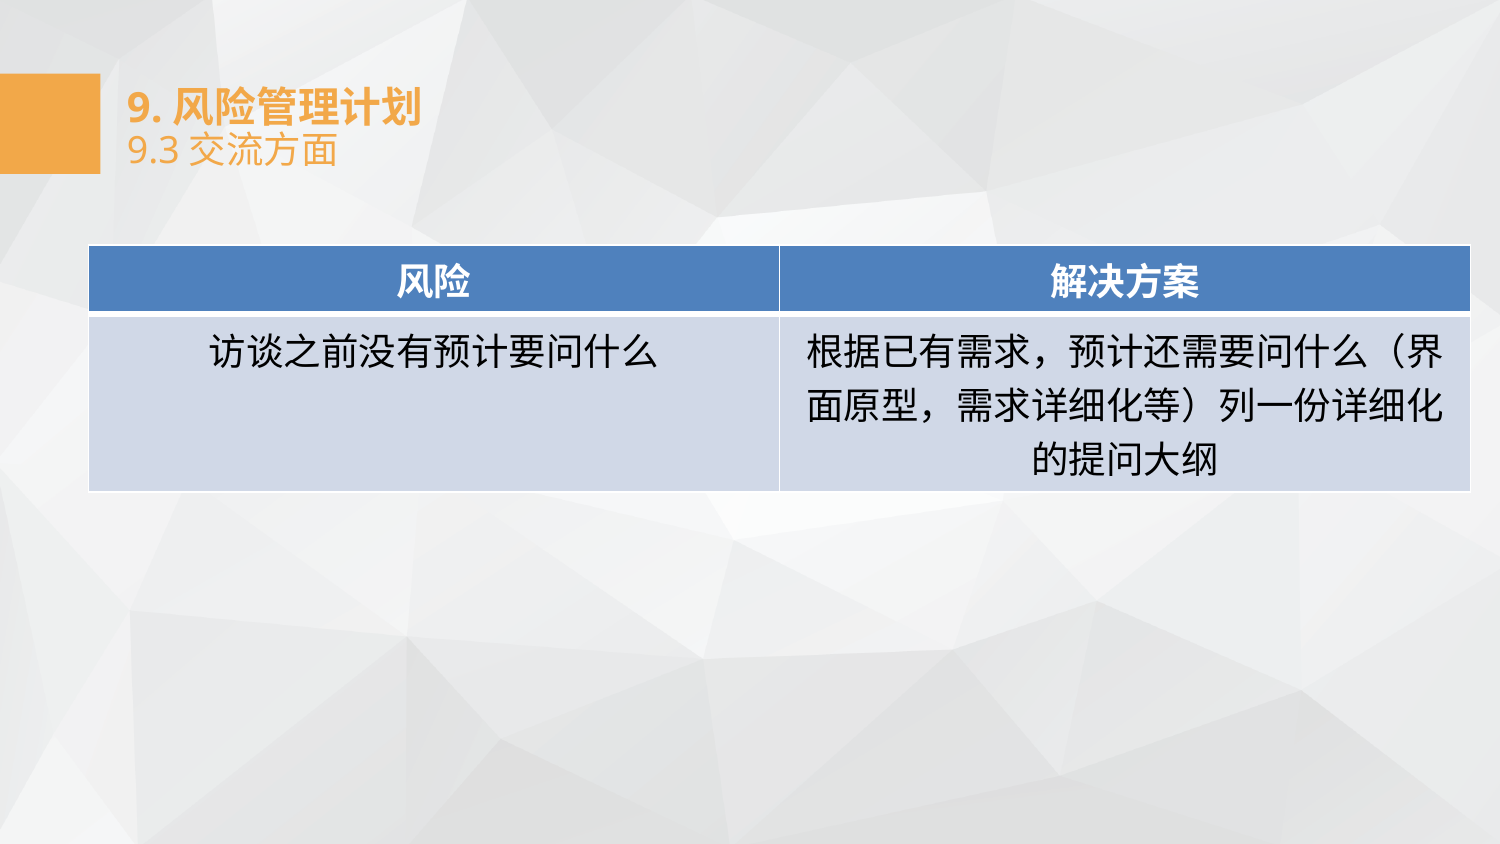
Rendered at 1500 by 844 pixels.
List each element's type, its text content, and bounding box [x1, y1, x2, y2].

table_header 解决方案 [780, 246, 1470, 311]
table_cell 根据已有需求，预计还需要问什么（界面原型，需求详细化等）列一份详细化的提问大纲 [780, 317, 1470, 491]
picture [0, 0, 1500, 844]
text_box 9.3交流方面 [112, 118, 372, 179]
table_header 风险 [89, 246, 779, 311]
table_cell 访谈之前没有预计要问什么 [89, 317, 779, 491]
text_box [0, 71, 102, 176]
text_box 9.风险管理计划 [112, 73, 443, 139]
